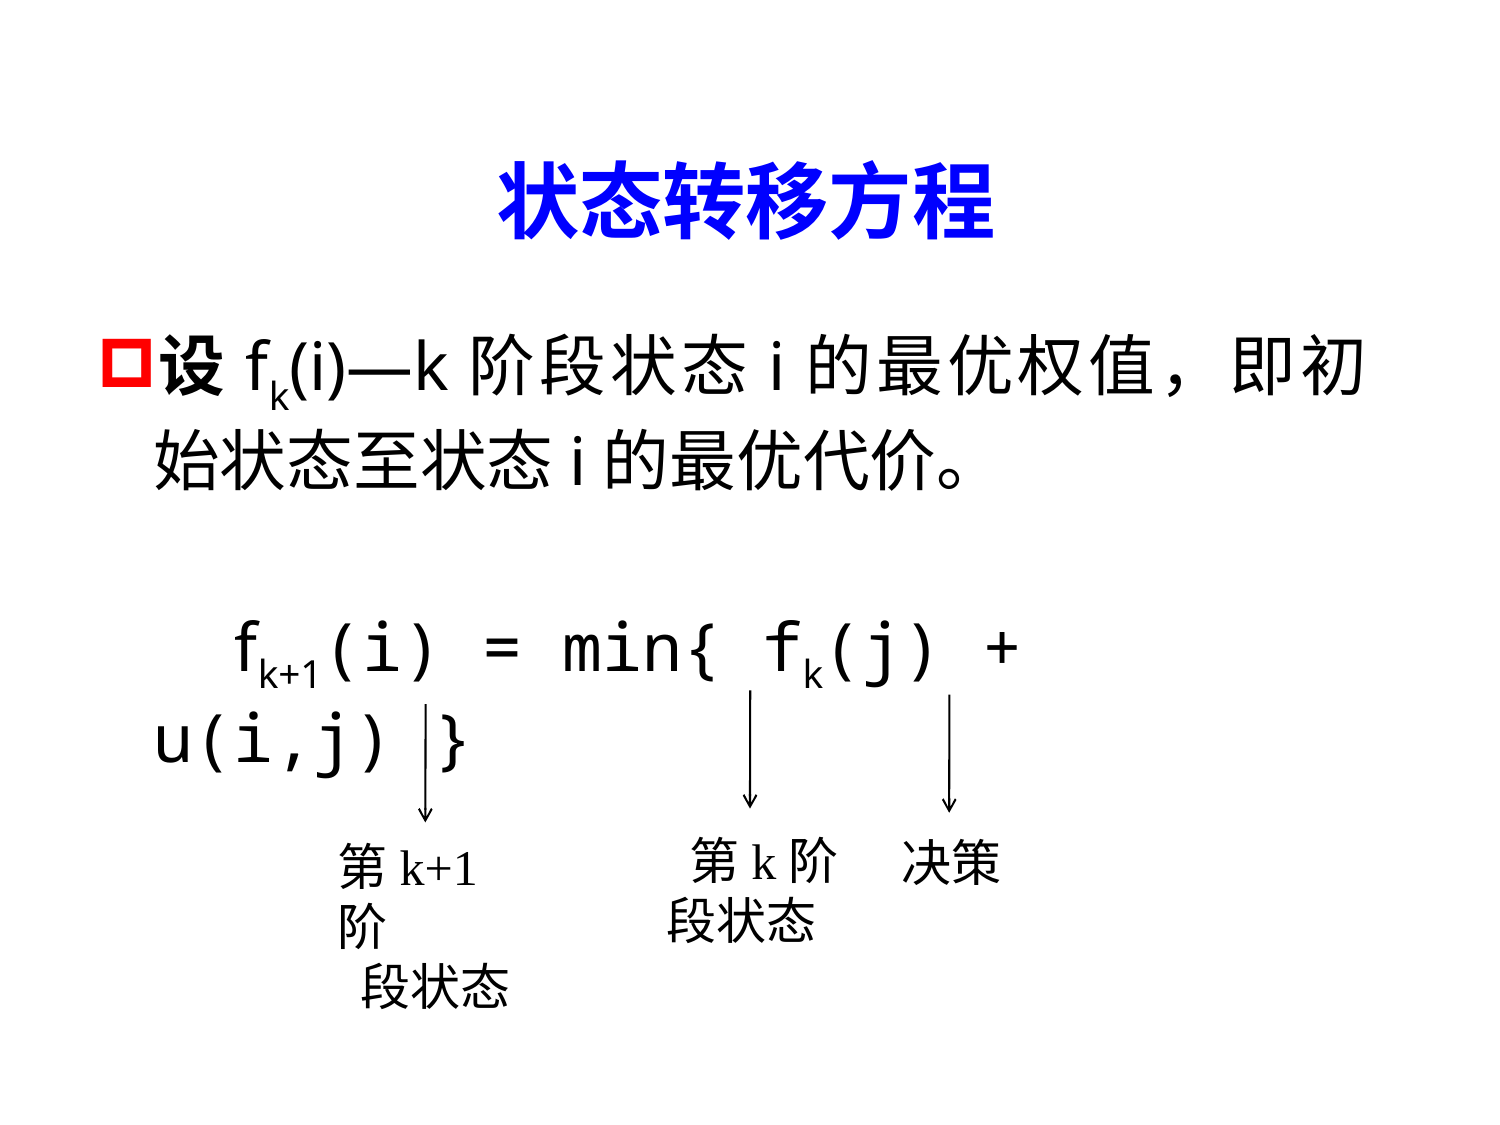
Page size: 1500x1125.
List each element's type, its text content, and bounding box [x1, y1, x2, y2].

list 设fk(i)—k阶段状态i的最优权值，即初始状态至状态i的最优代价。 fk+1(i) = min{ fk(j) + u(i,j) } [81, 316, 1384, 528]
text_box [885, 695, 1017, 901]
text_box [322, 704, 535, 965]
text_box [661, 691, 844, 960]
title 状态转移方程 [140, 105, 1352, 294]
